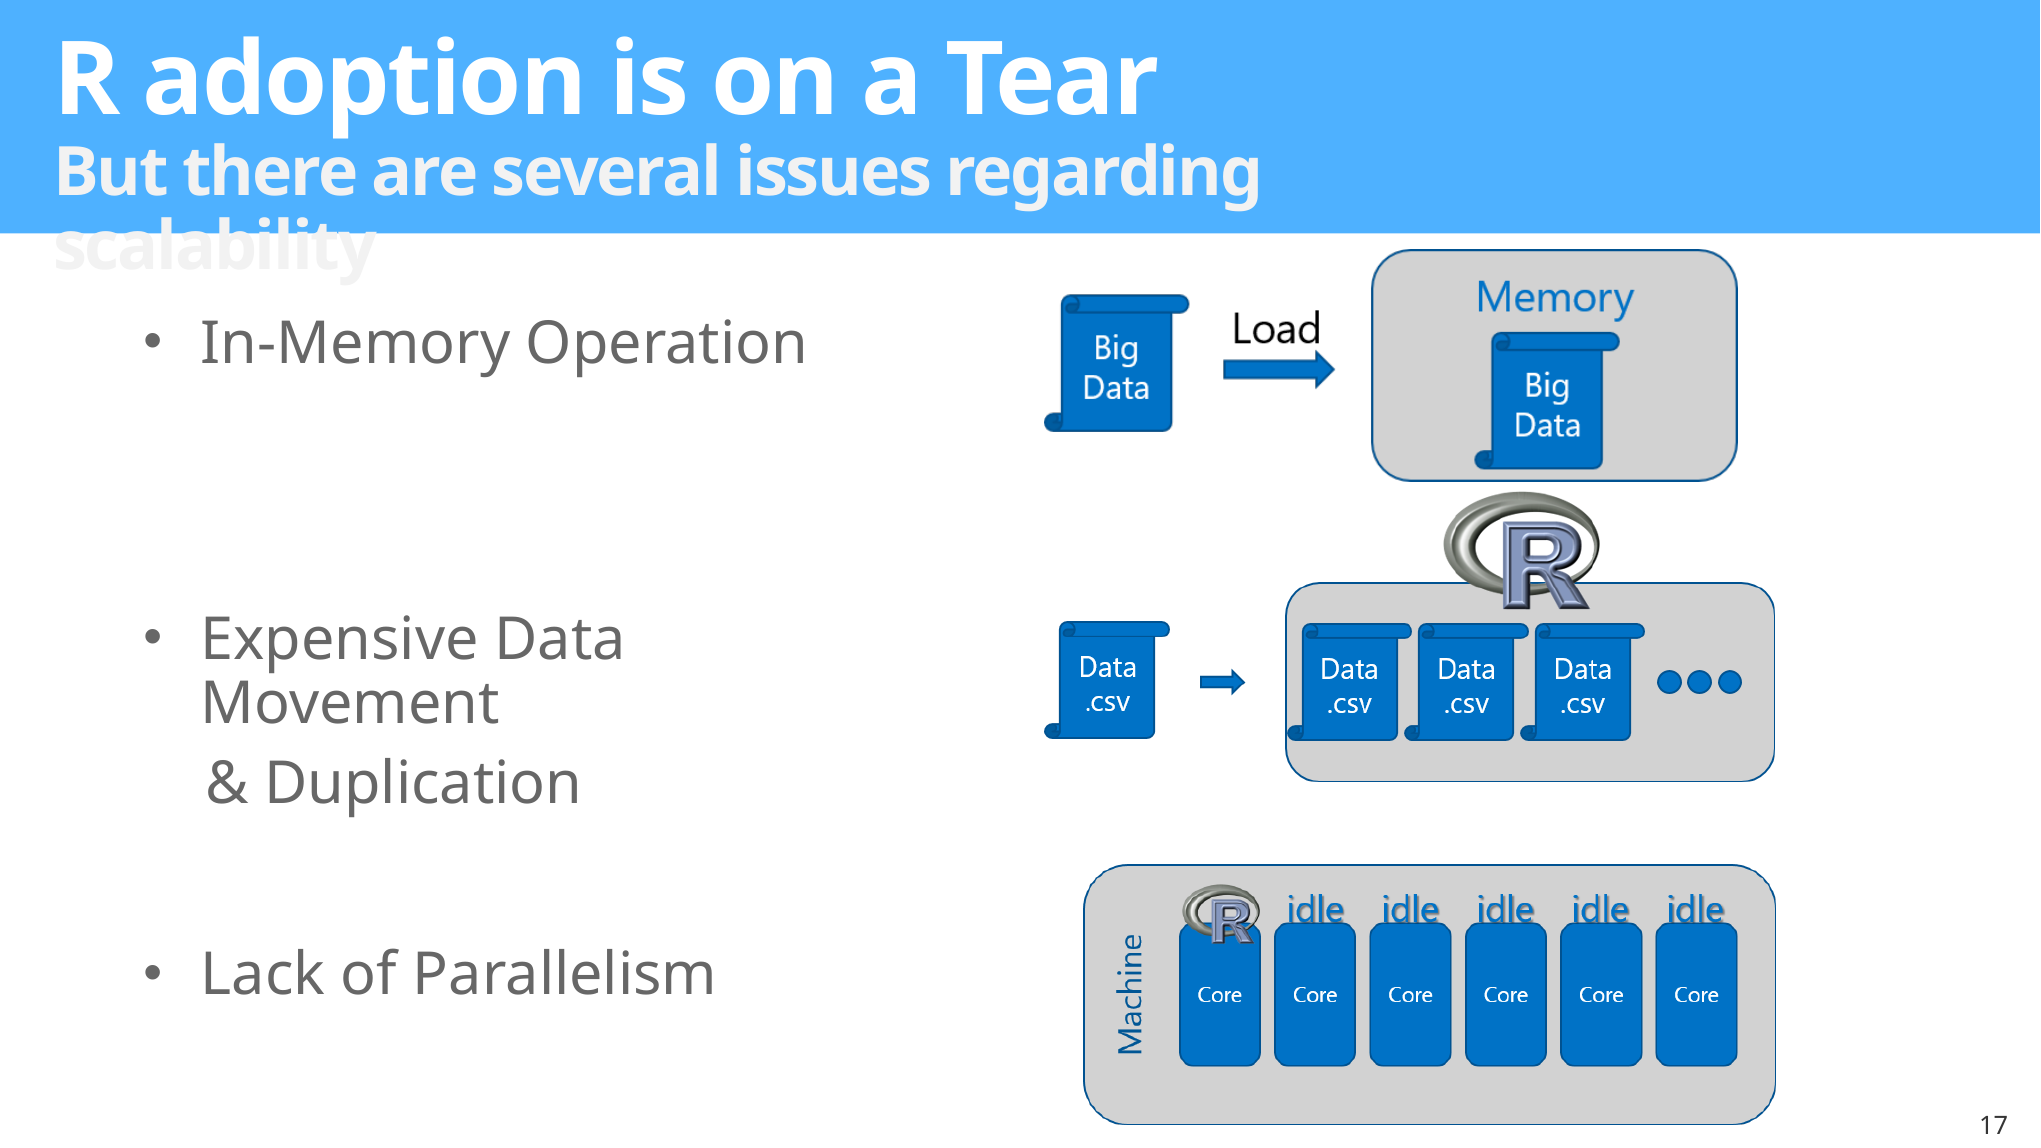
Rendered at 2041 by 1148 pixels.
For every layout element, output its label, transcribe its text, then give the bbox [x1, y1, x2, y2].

text_box 17 [1964, 1101, 2040, 1148]
title R adoption is on a Tear But there are several issues regarding scalability [29, 11, 1410, 217]
text_box Expensive Data Movement & Duplication [120, 600, 938, 793]
text_box In-Memory Operation [120, 304, 854, 433]
picture [1083, 864, 1776, 1125]
text_box Lack of Parallelism [120, 936, 938, 1059]
text_box [0, 0, 2041, 234]
picture [1043, 491, 1776, 783]
picture [1043, 248, 1738, 482]
